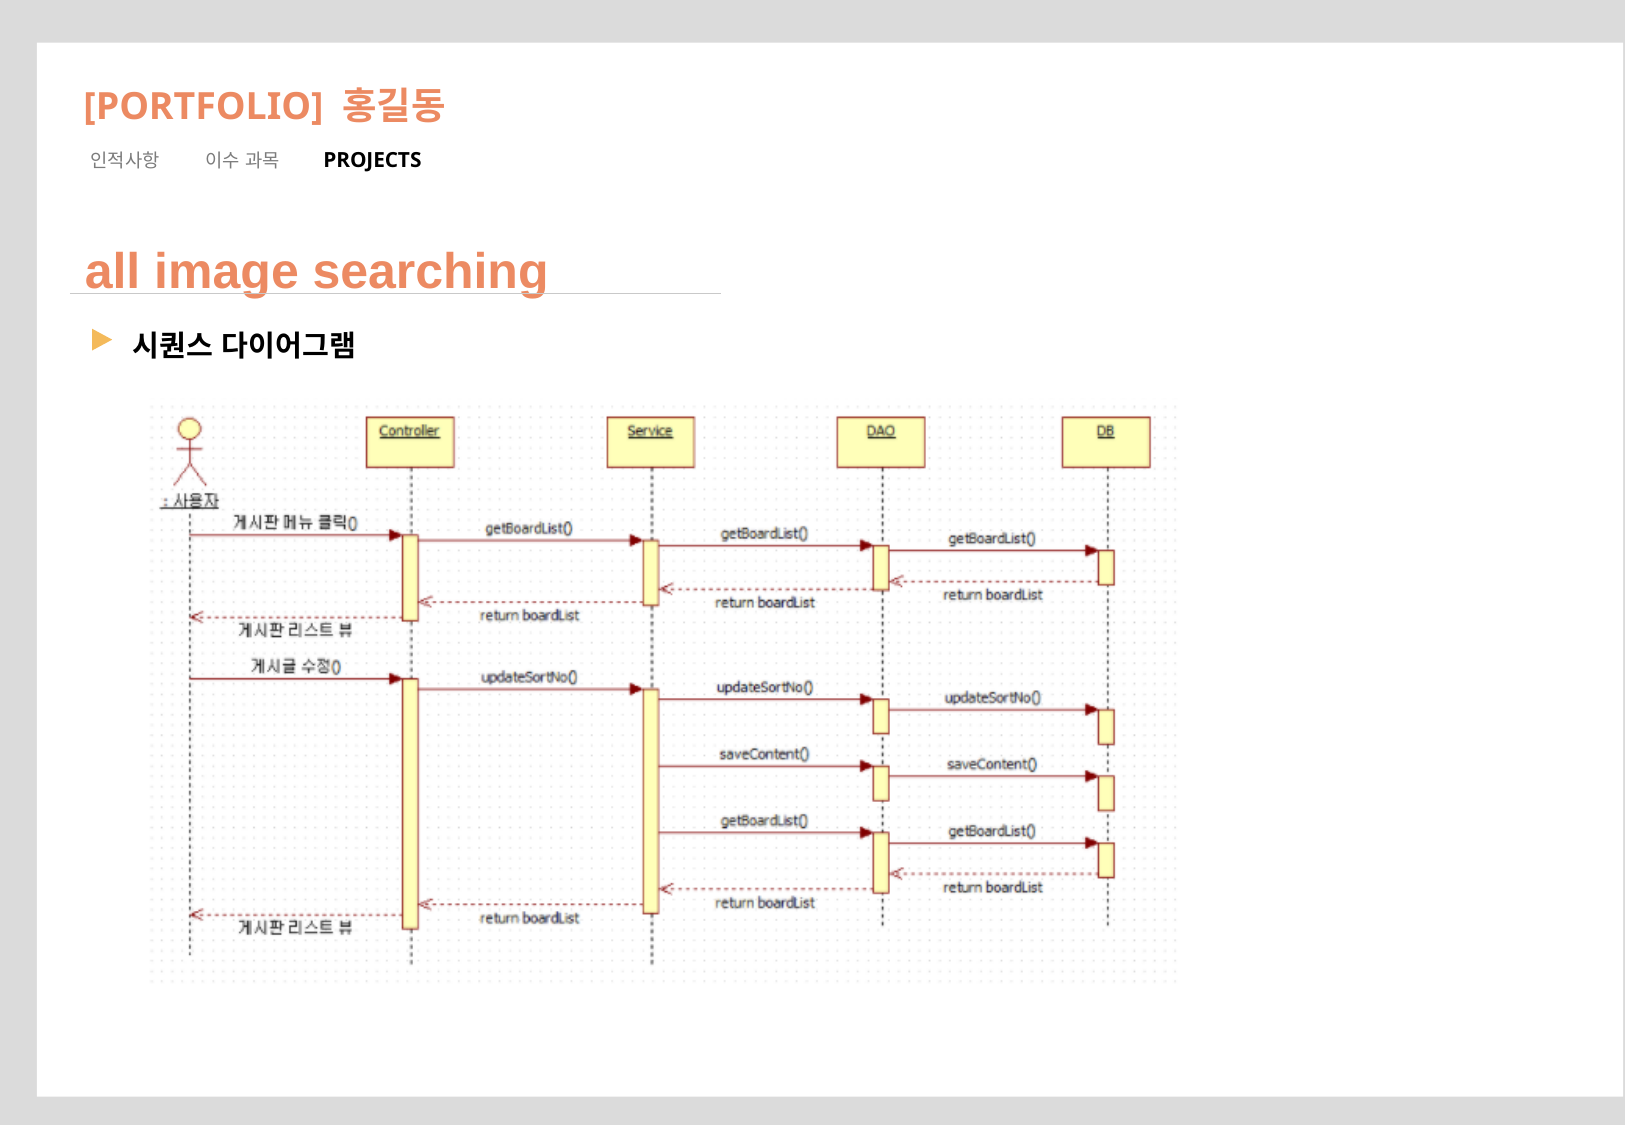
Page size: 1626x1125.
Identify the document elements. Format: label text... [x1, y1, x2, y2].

text_box [36, 42, 1624, 1098]
text_box all image searching [69, 231, 613, 293]
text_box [91, 319, 430, 370]
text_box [57, 74, 523, 180]
text_box all image searching [69, 294, 613, 306]
picture [144, 398, 1184, 993]
